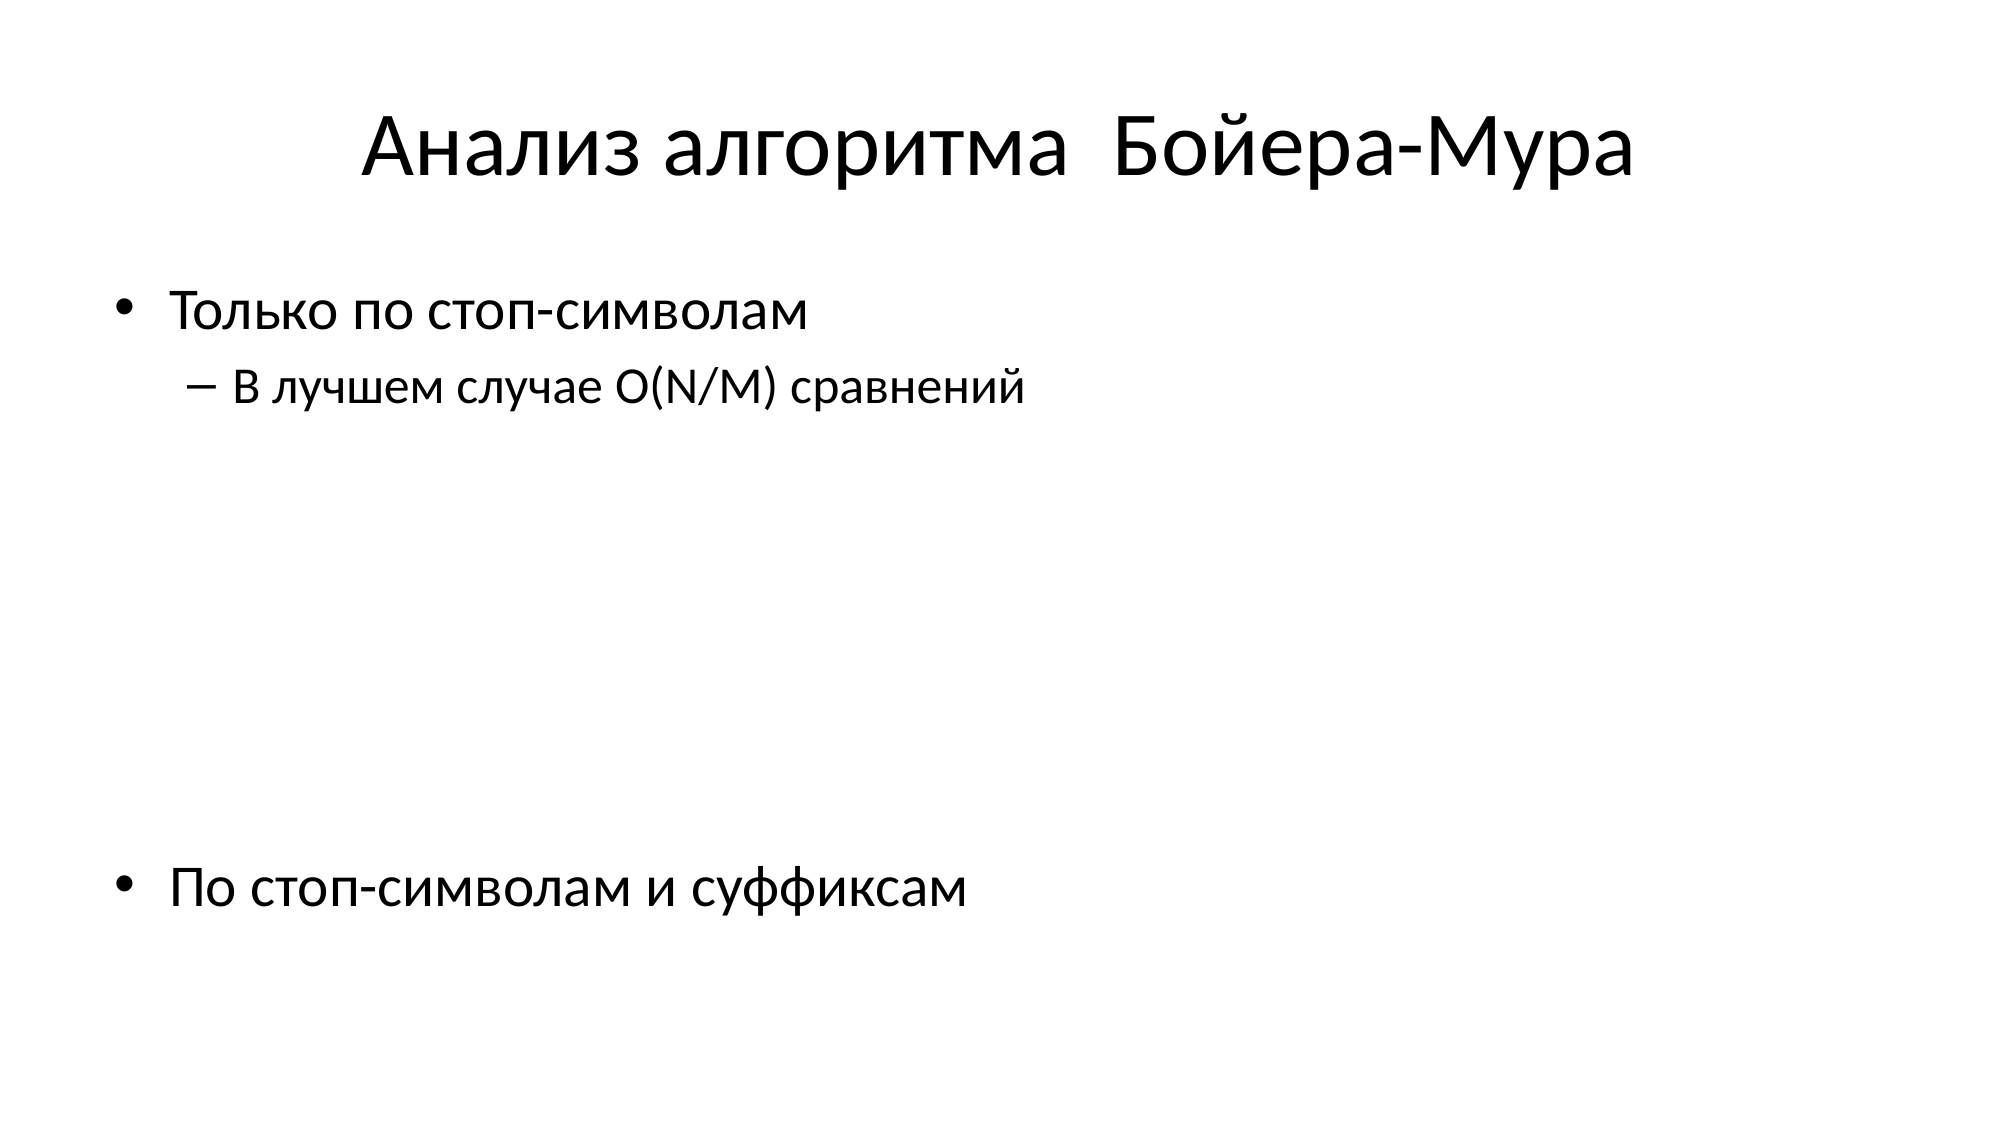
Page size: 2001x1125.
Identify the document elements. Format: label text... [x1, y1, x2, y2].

title Анализ алгоритма Бойера-Мура [99, 45, 1900, 233]
list Только по стоп-символам В лучшем случае O(N/M) сравнений Если последний символ образца всегда попадает на символ текста, не входящий в образец В худшем случае О((N - М)*М) сравнений Приведите пример текста и образца для худшего случая По стоп-символам и суффиксам В худшем случае O(N+M) сравнений [99, 262, 1900, 1005]
